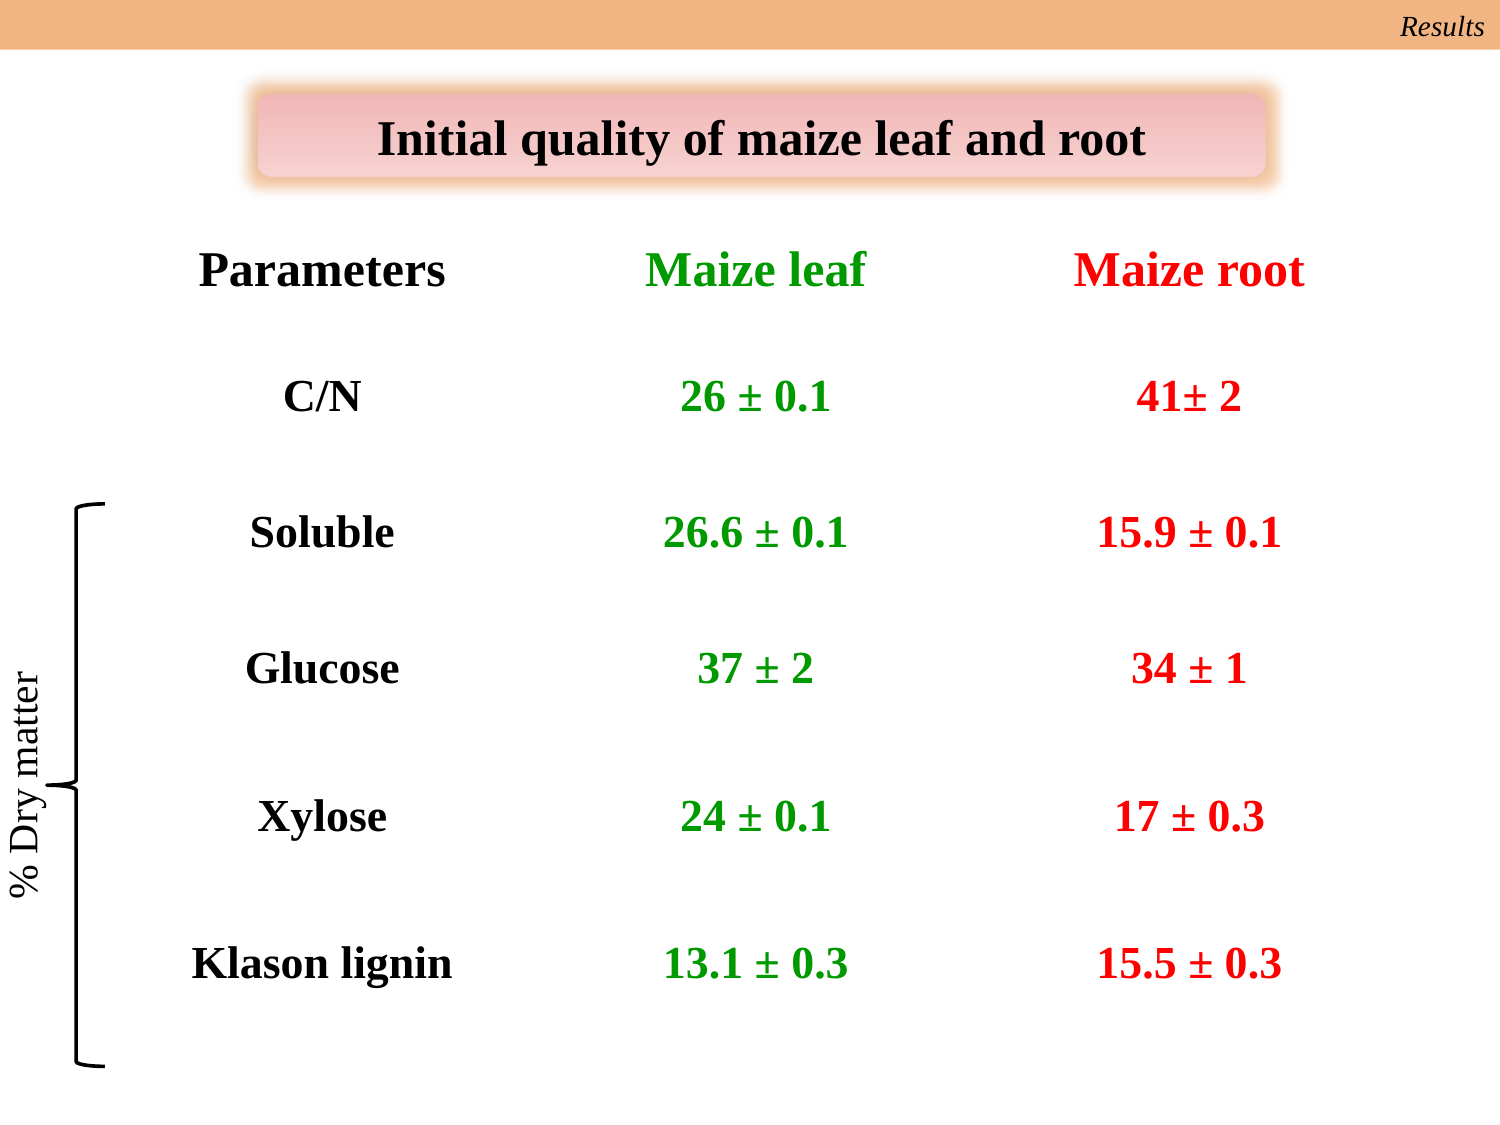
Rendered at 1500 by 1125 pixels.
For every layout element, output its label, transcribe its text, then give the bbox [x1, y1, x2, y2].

table_cell 34 ± 1 [974, 636, 1405, 782]
table_cell Glucose [106, 636, 538, 782]
table_cell 26 ± 0.1 [540, 366, 972, 498]
table_cell Klason lignin [106, 931, 538, 1077]
text_box Initial quality of maize leaf and root [257, 93, 1266, 177]
table_cell 26.6 ± 0.1 [540, 500, 972, 635]
table_header Parameters [106, 235, 538, 361]
table_header Maize root [974, 235, 1405, 361]
table_cell Soluble [106, 500, 538, 635]
table_cell 24 ± 0.1 [540, 784, 972, 929]
table_cell 17 ± 0.3 [974, 784, 1405, 929]
table_header Maize leaf [540, 235, 972, 361]
table_cell 13.1 ± 0.3 [540, 931, 972, 1077]
text_box % Dry matter [0, 632, 53, 915]
text_box Results [0, 0, 1500, 50]
text_box [53, 503, 105, 1068]
table_cell 15.5 ± 0.3 [974, 931, 1405, 1077]
table_cell 41± 2 [974, 366, 1405, 498]
table_cell 37 ± 2 [540, 636, 972, 782]
table_cell C/N [106, 366, 538, 498]
table_cell Xylose [106, 784, 538, 929]
table_cell 15.9 ± 0.1 [974, 500, 1405, 635]
